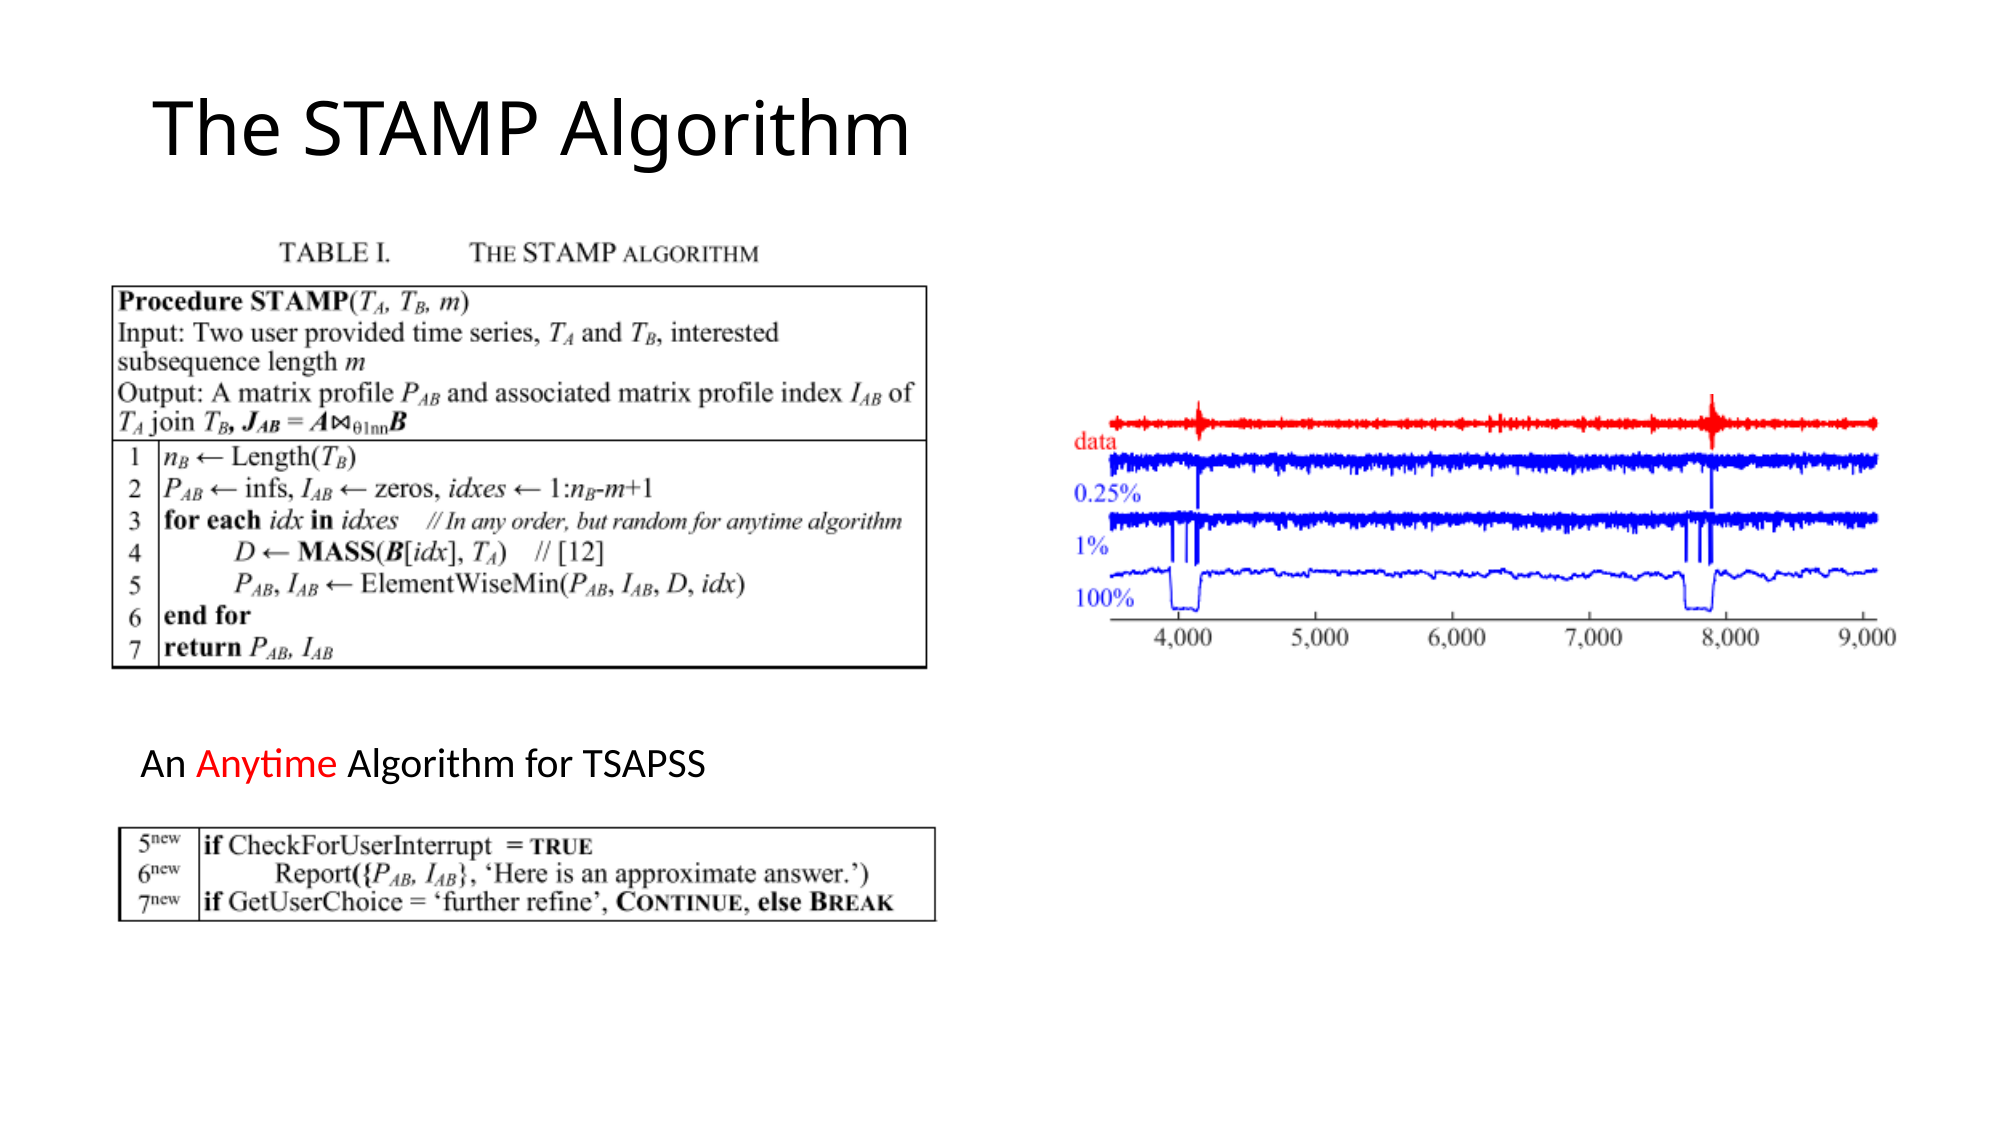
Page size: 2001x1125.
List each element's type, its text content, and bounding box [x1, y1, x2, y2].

text_box An Anytime Algorithm for TSAPSS [125, 728, 1722, 794]
picture [83, 808, 957, 939]
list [67, 228, 974, 687]
picture [973, 394, 1979, 664]
title The STAMP Algorithm [137, 59, 1863, 203]
